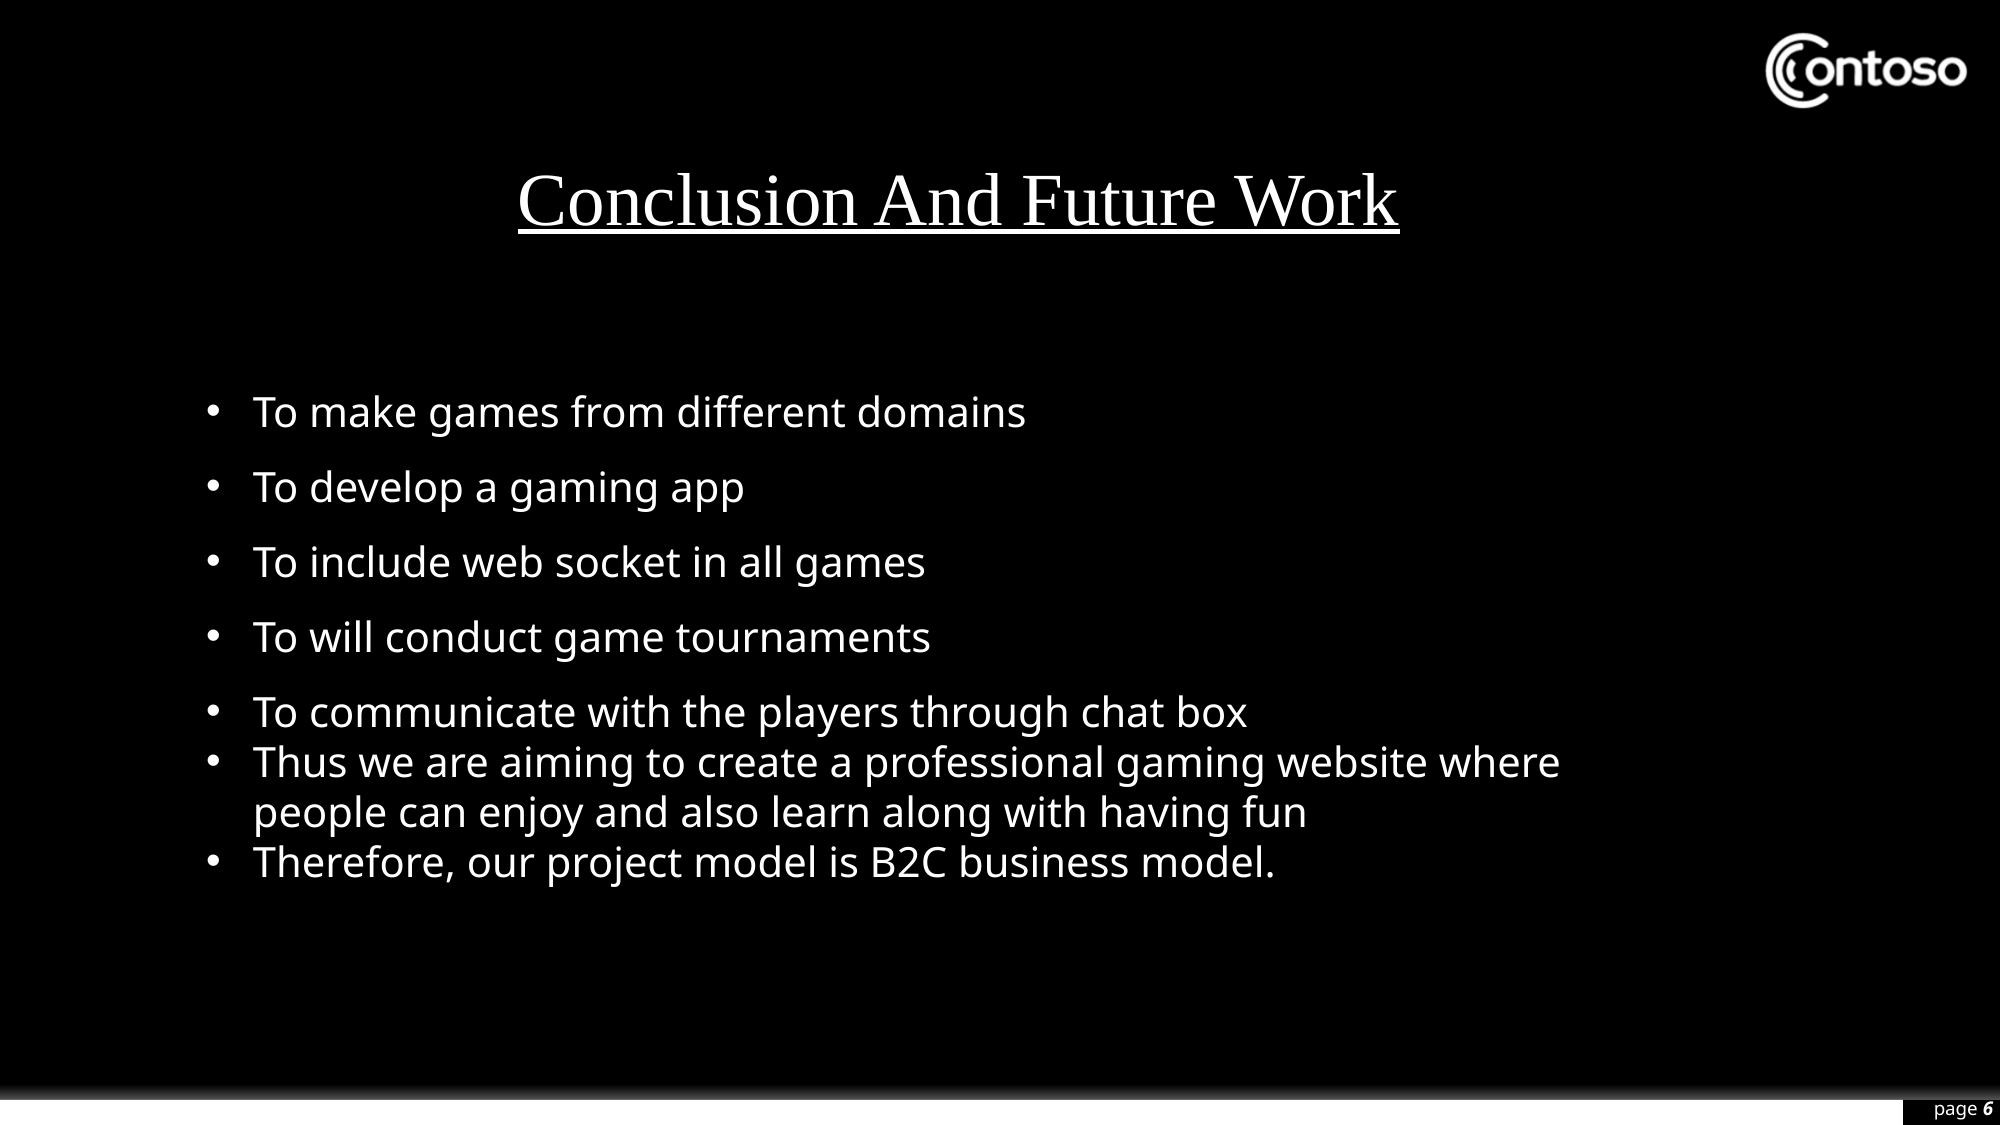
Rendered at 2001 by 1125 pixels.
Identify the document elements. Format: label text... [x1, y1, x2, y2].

text_box To make games from different domains To develop a gaming app To include web socket in all games To will conduct game tournaments To communicate with the players through chat box Thus we are aiming to create a professional gaming website where people can enjoy and also learn along with having fun Therefore, our project model is B2C business model. [191, 352, 1656, 893]
title Conclusion And Future Work [140, 165, 1777, 237]
slide_number page 6 [1903, 1096, 1994, 1123]
picture [1758, 26, 1974, 110]
